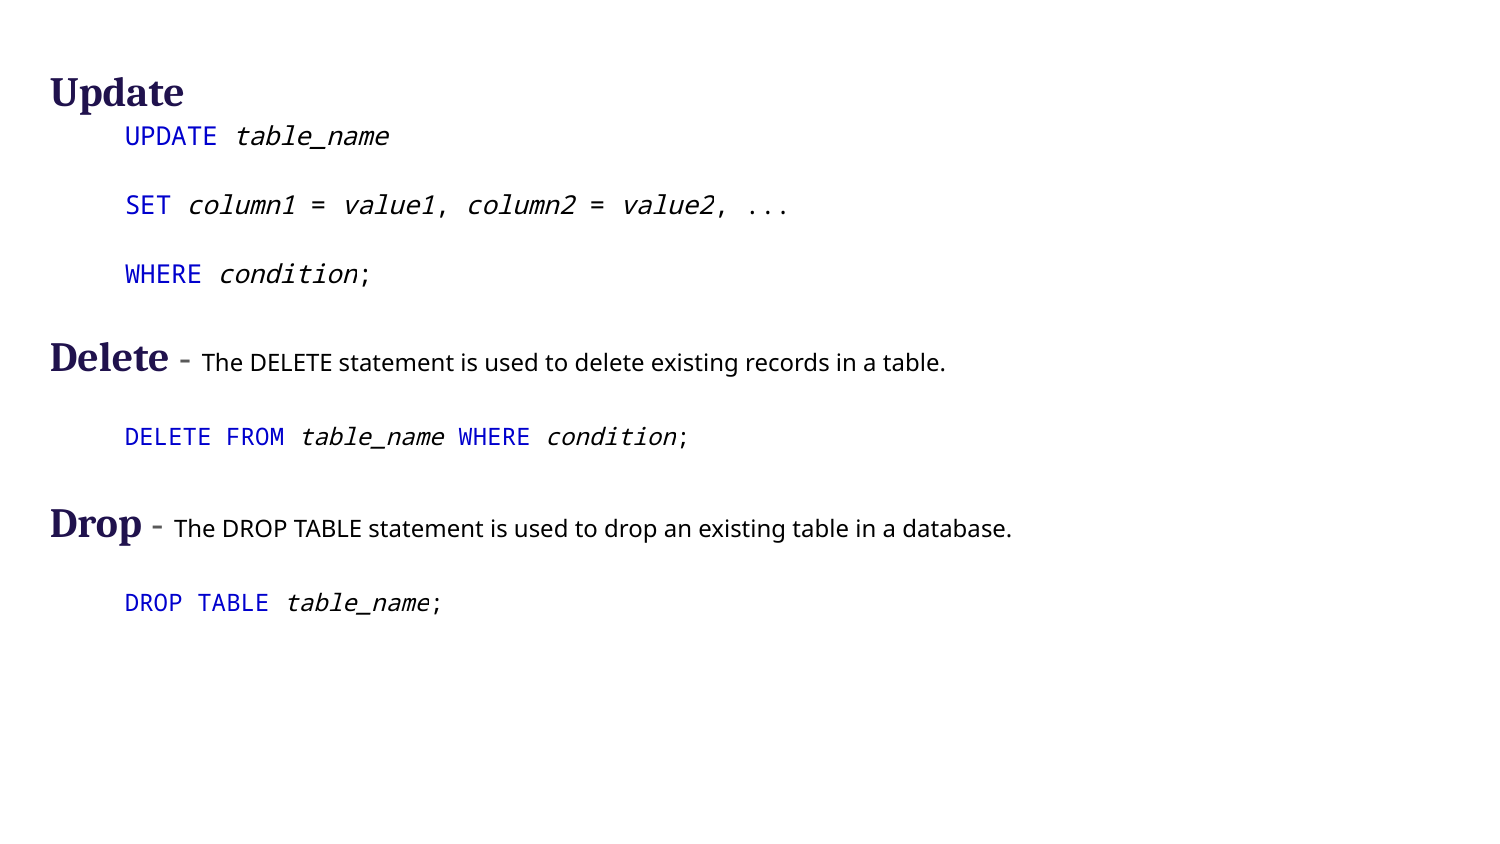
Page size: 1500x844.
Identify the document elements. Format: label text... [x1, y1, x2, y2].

text_box Update UPDATE table_name SET column1 = value1, column2 = value2, ... WHERE condition; Delete - The DELETE statement is used to delete existing records in a table. DELETE FROM table_name WHERE condition; Drop - The DROP TABLE statement is used to drop an existing table in a database. DROP TABLE table_name; [34, 42, 1476, 791]
